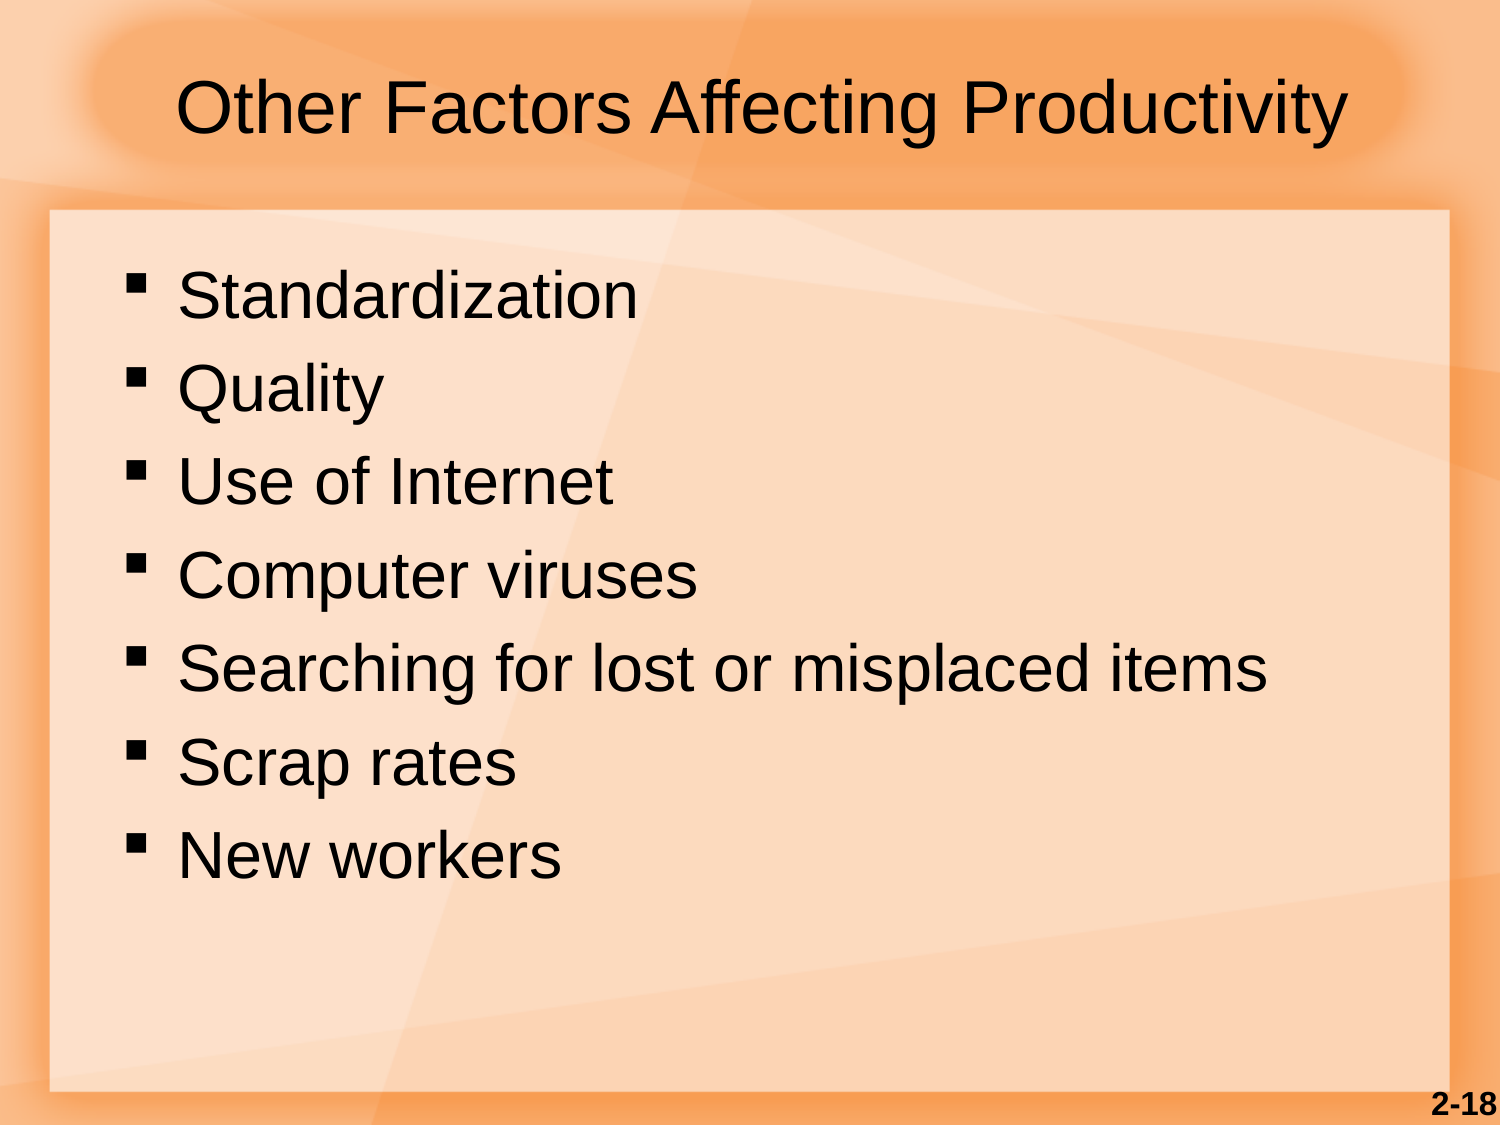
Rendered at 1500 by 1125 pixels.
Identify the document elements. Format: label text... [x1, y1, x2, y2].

list Standardization Quality Use of Internet Computer viruses Searching for lost or misplaced items Scrap rates New workers [106, 244, 1374, 973]
picture [0, 0, 1500, 1125]
title Other Factors Affecting Productivity [125, 45, 1400, 156]
slide_number 2-18 [1162, 1074, 1500, 1125]
